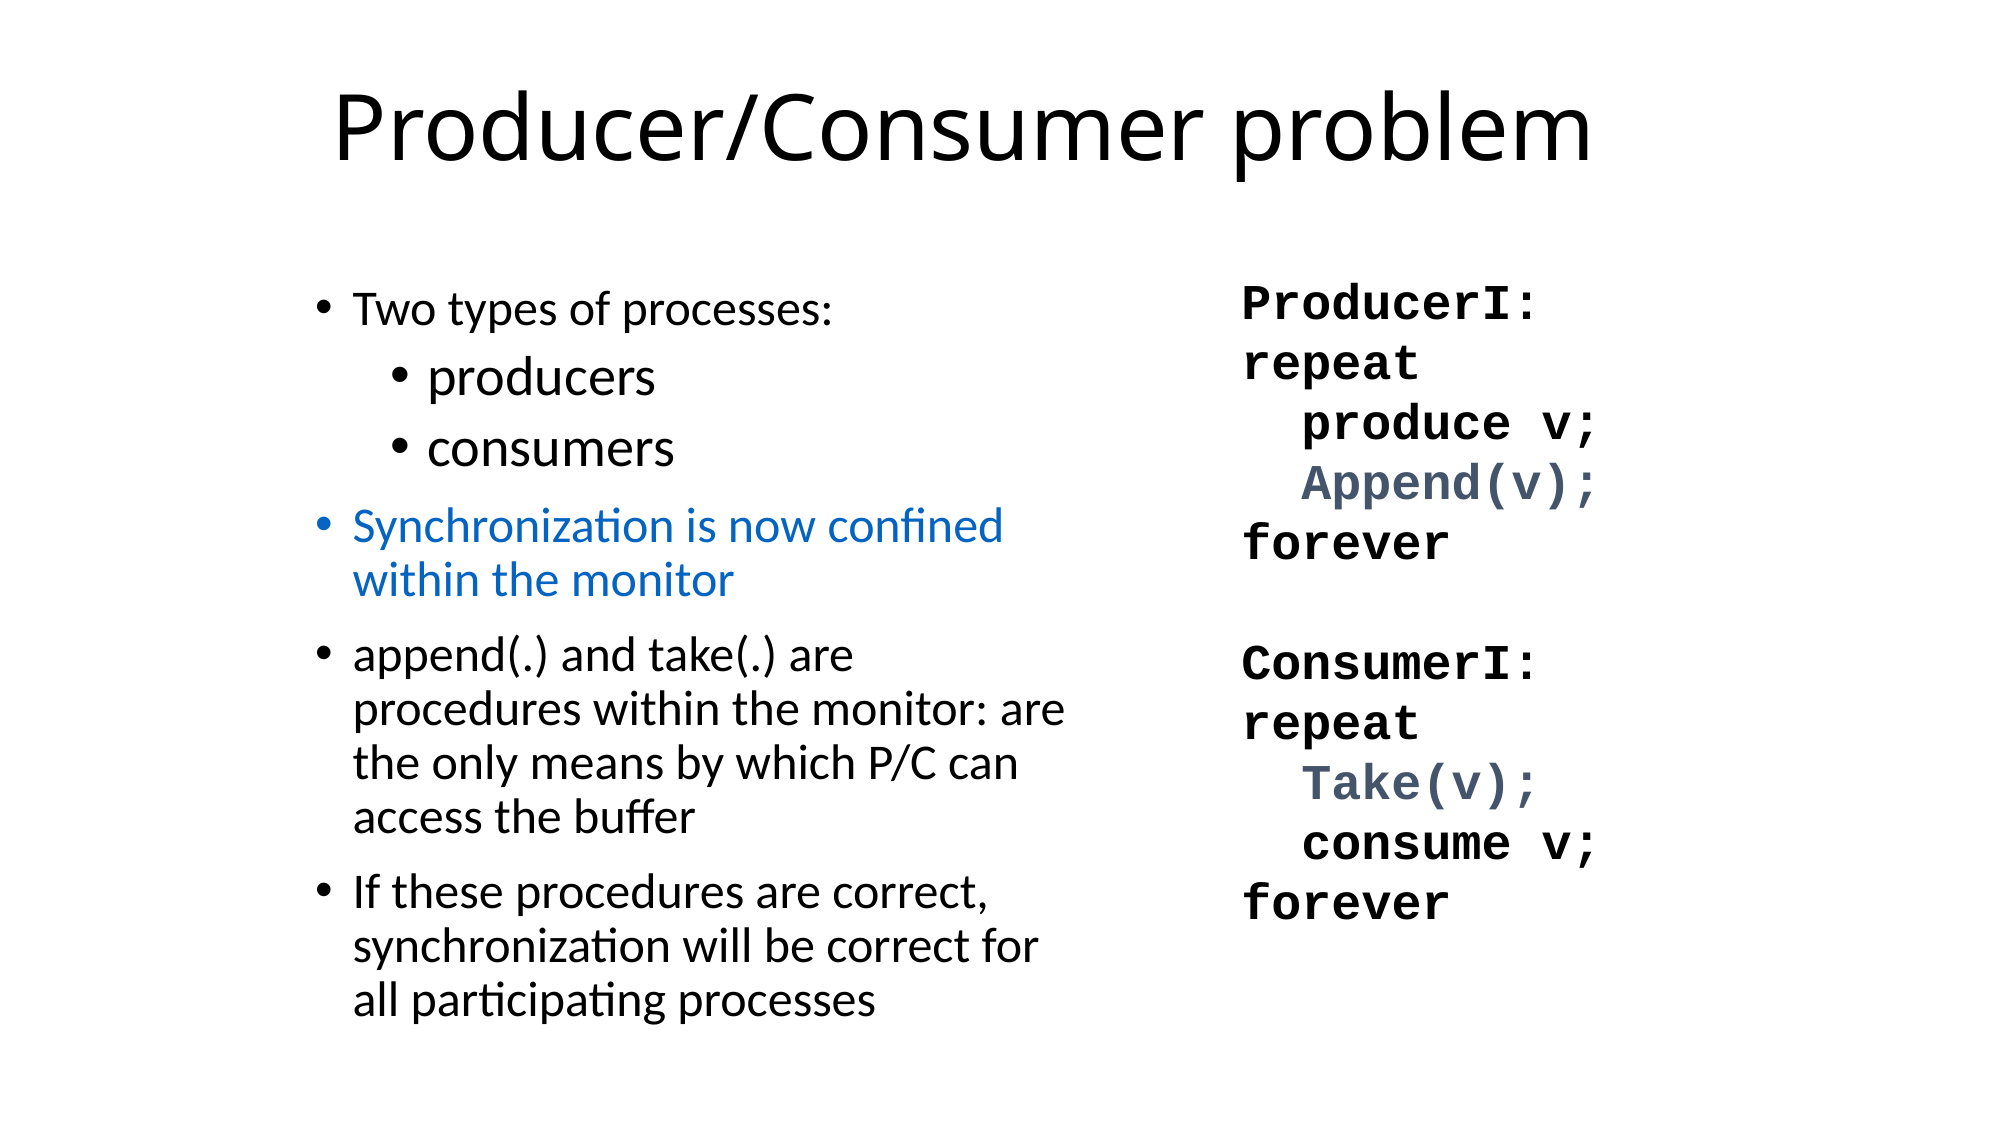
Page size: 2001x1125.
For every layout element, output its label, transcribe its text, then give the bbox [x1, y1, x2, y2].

text_box ProducerI: repeat produce v; Append(v); forever ConsumerI: repeat Take(v); consume v; forever [1226, 262, 1617, 998]
list Two types of processes: producers consumers Synchronization is now confined within the monitor append(.) and take(.) are procedures within the monitor: are the only means by which P/C can access the buffer If these procedures are correct, synchronization will be correct for all participating processes [300, 275, 1088, 1100]
title Producer/Consumer problem [316, 37, 1867, 225]
